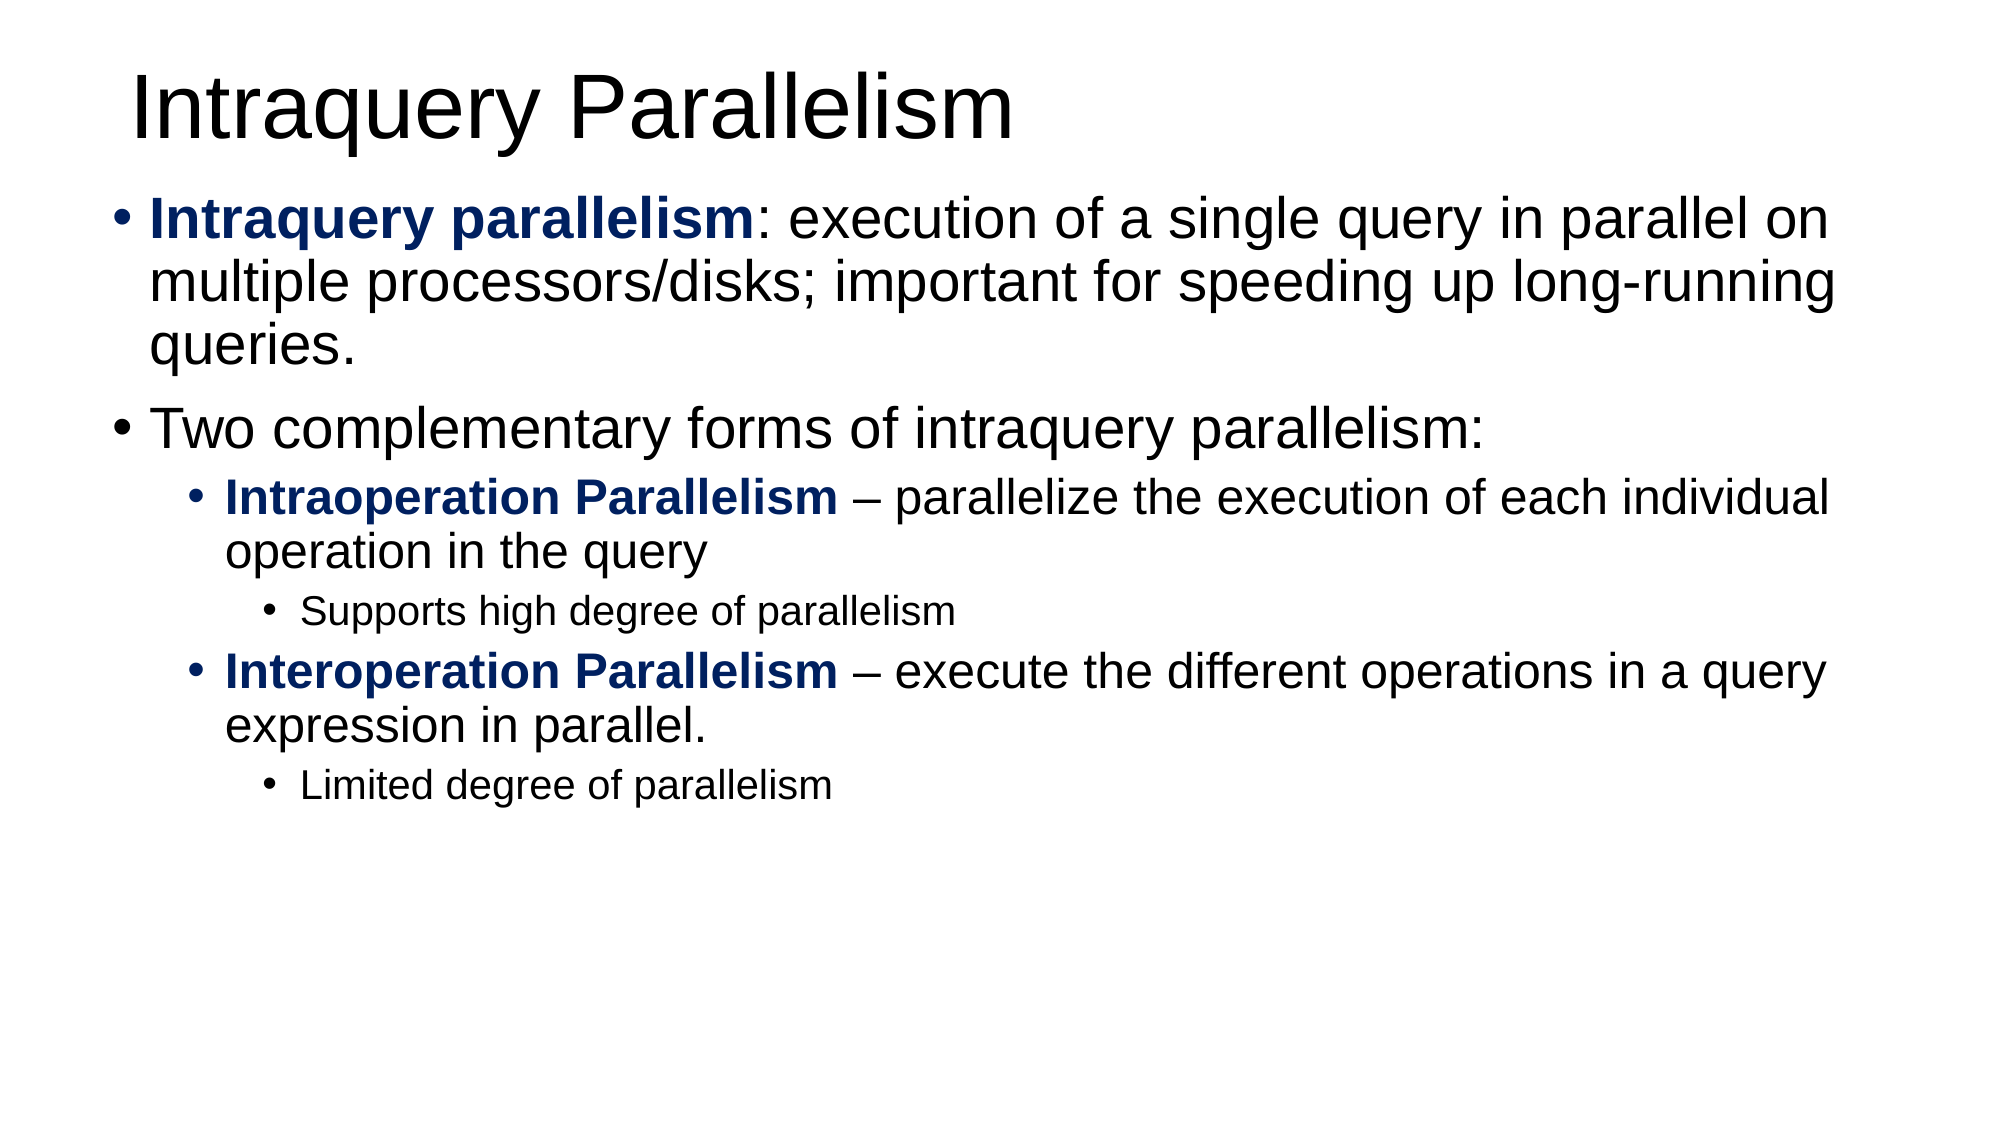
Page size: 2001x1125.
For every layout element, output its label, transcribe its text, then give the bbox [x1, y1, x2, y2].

list Intraquery parallelism: execution of a single query in parallel on multiple processors/disks; important for speeding up long-running queries. Two complementary forms of intraquery parallelism: Intraoperation Parallelism – parallelize the execution of each individual operation in the query Supports high degree of parallelism Interoperation Parallelism – execute the different operations in a query expression in parallel. Limited degree of parallelism [97, 180, 1948, 1062]
title Intraquery Parallelism [114, 0, 1840, 180]
